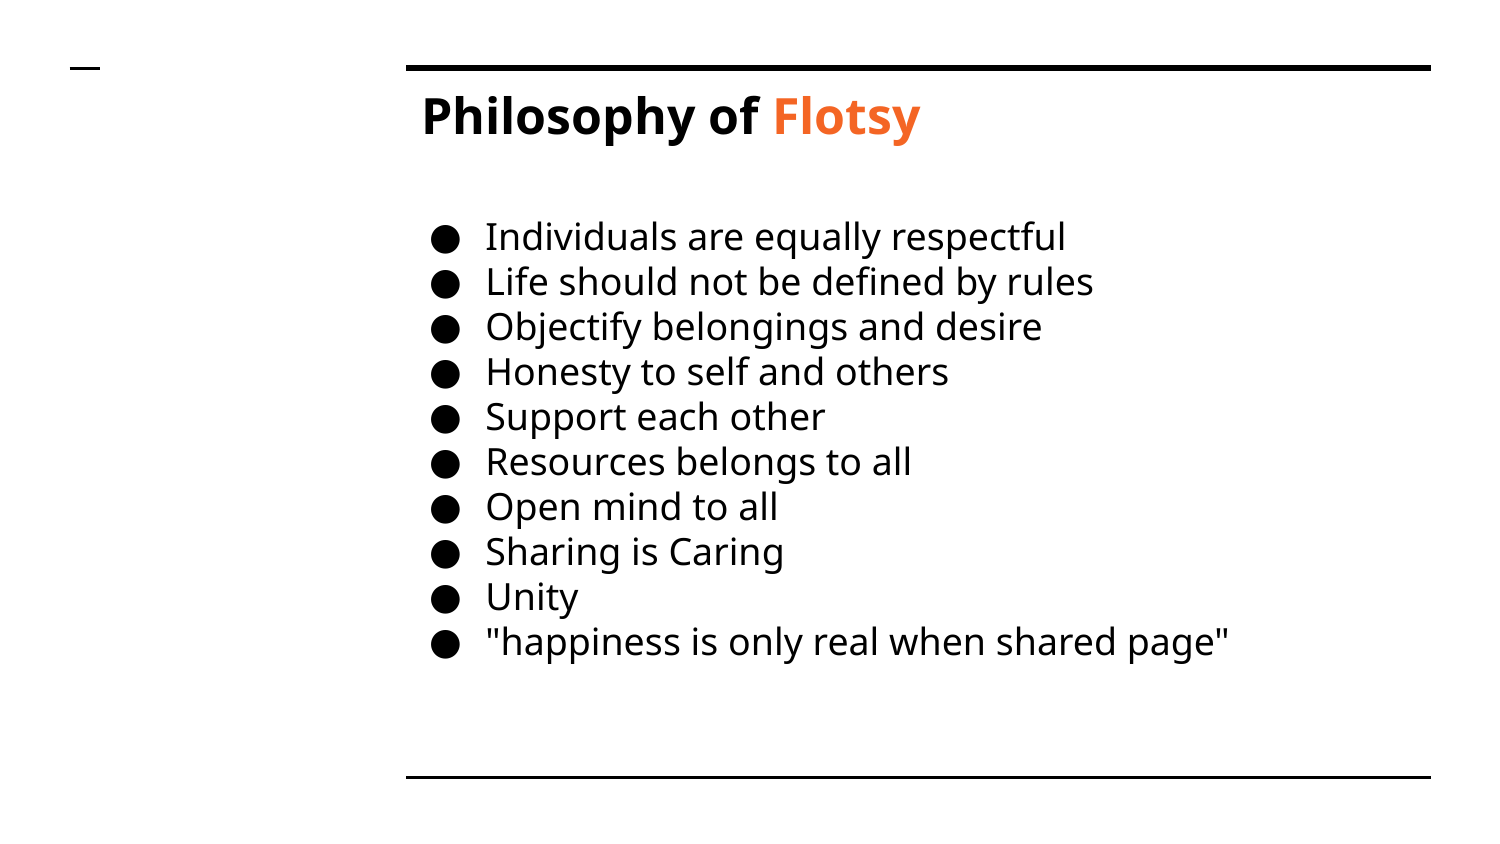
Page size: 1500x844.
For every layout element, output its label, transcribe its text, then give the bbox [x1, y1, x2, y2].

title Philosophy of Flotsy [406, 69, 1444, 174]
list Individuals are equally respectful Life should not be defined by rules Objectify belongings and desire Honesty to self and others Support each other Resources belongs to all Open mind to all Sharing is Caring Unity "happiness is only real when shared page" [395, 152, 1433, 755]
